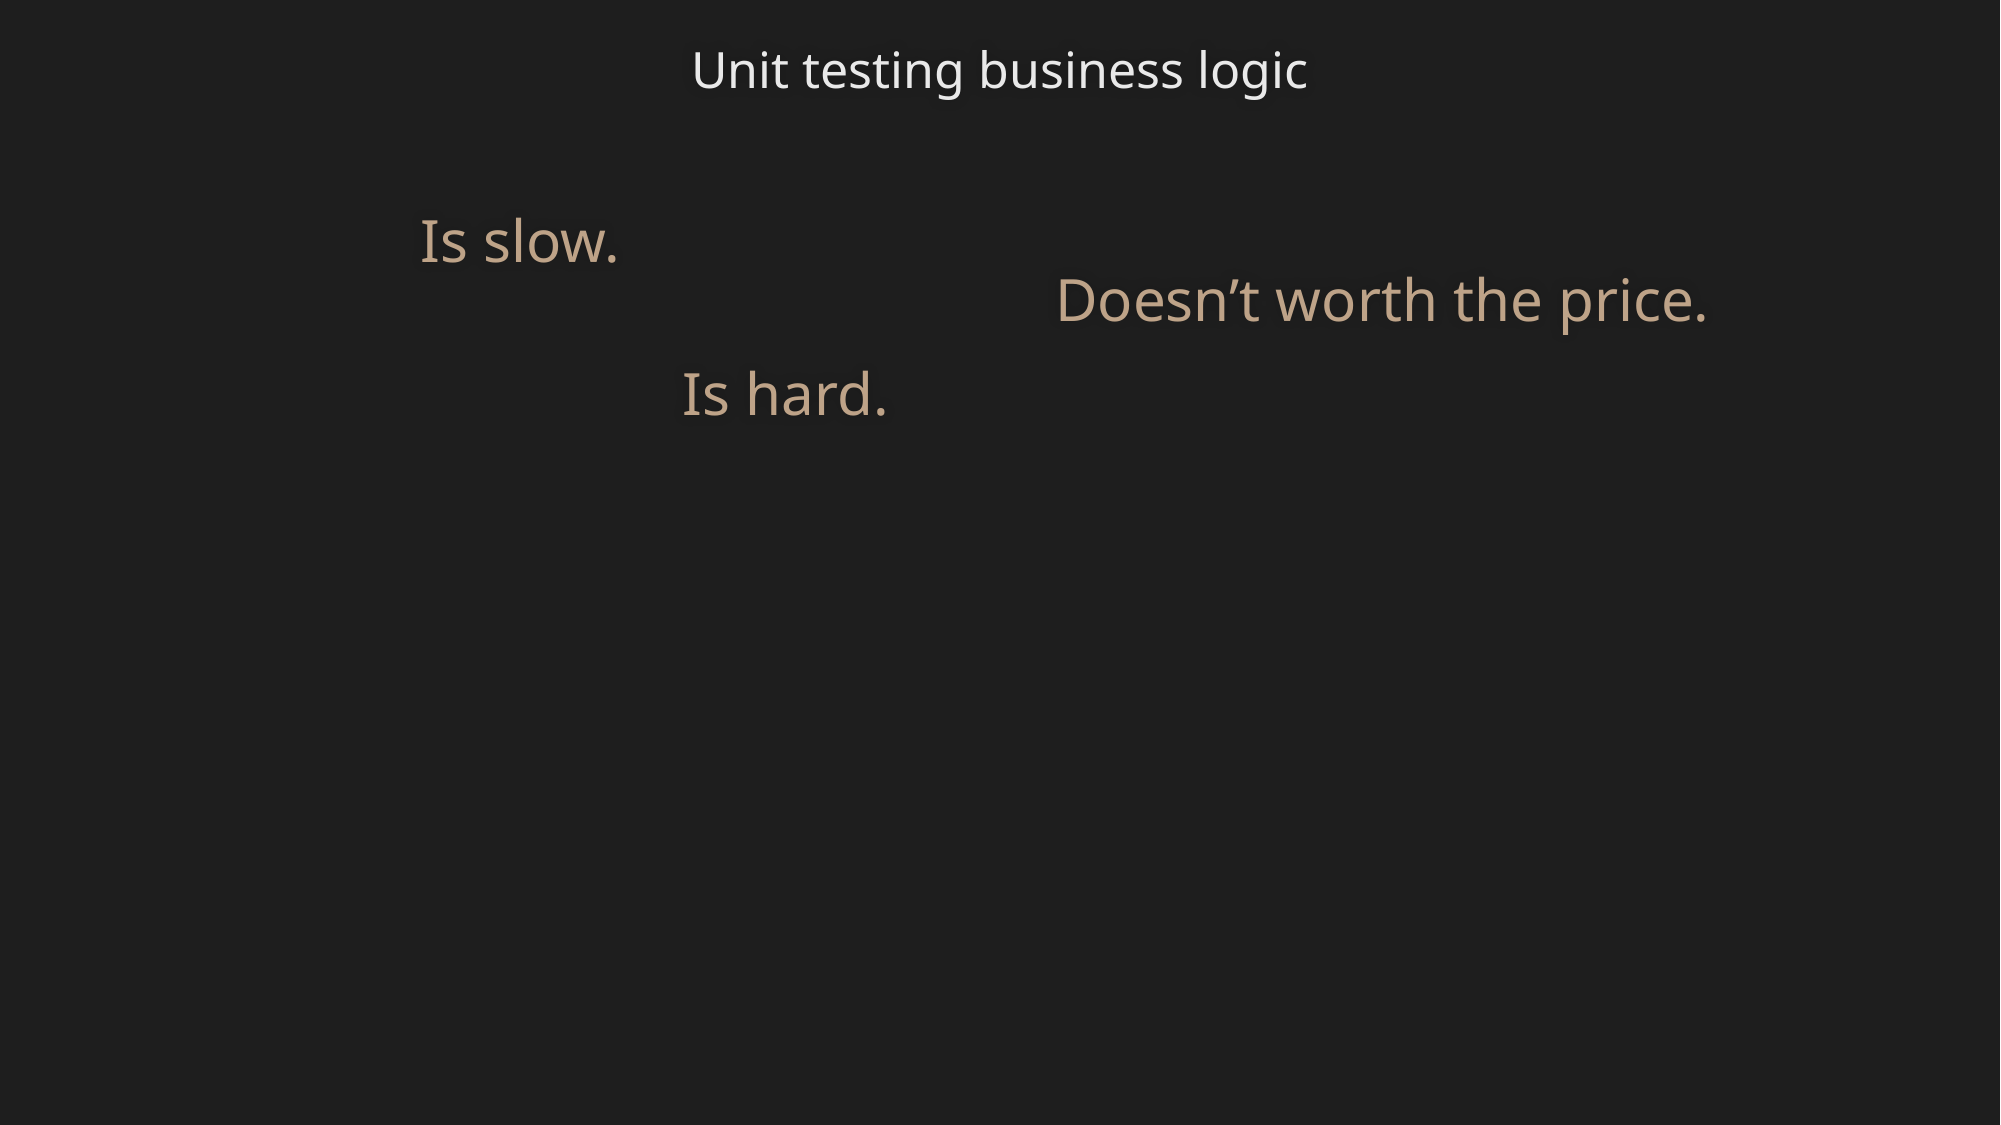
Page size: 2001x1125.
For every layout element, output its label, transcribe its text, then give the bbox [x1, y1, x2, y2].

text_box Is slow. [405, 196, 635, 281]
text_box Doesn’t worth the price. [1040, 255, 1725, 341]
text_box Unit testing business logic [676, 30, 1324, 106]
text_box Is hard. [668, 349, 904, 435]
